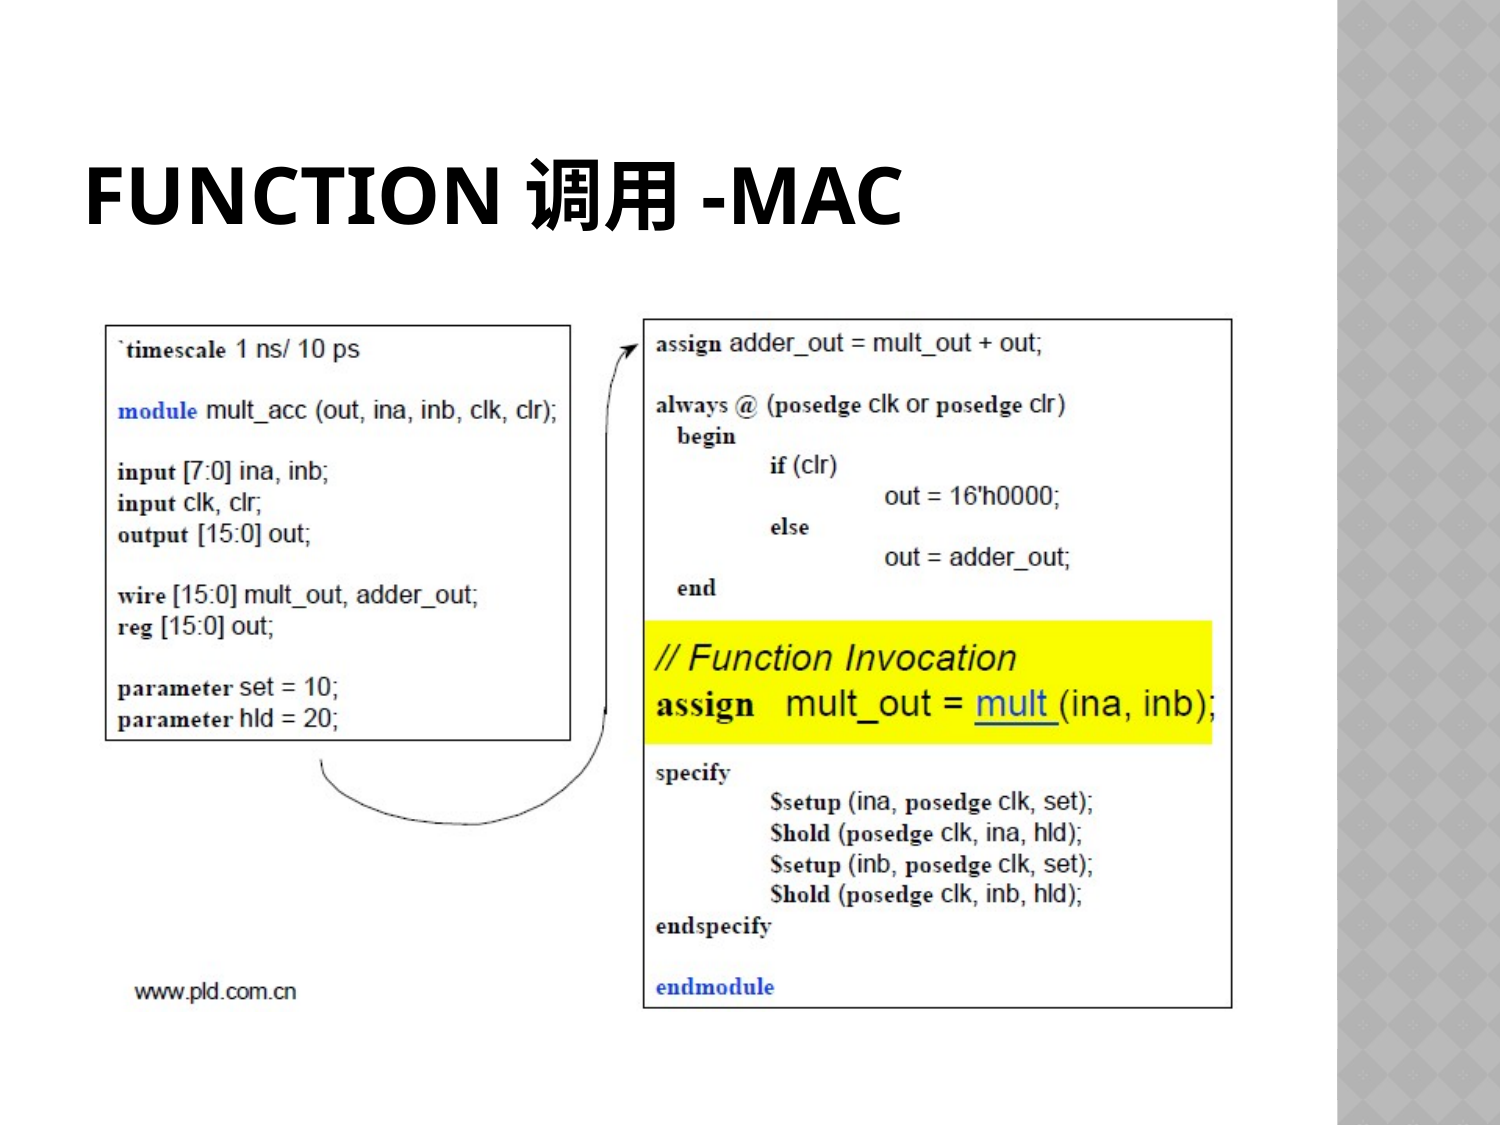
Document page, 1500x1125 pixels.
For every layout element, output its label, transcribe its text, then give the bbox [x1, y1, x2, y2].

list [98, 311, 1239, 1012]
title Function调用-Mac [75, 52, 1263, 240]
text_box [1337, 0, 1500, 1125]
